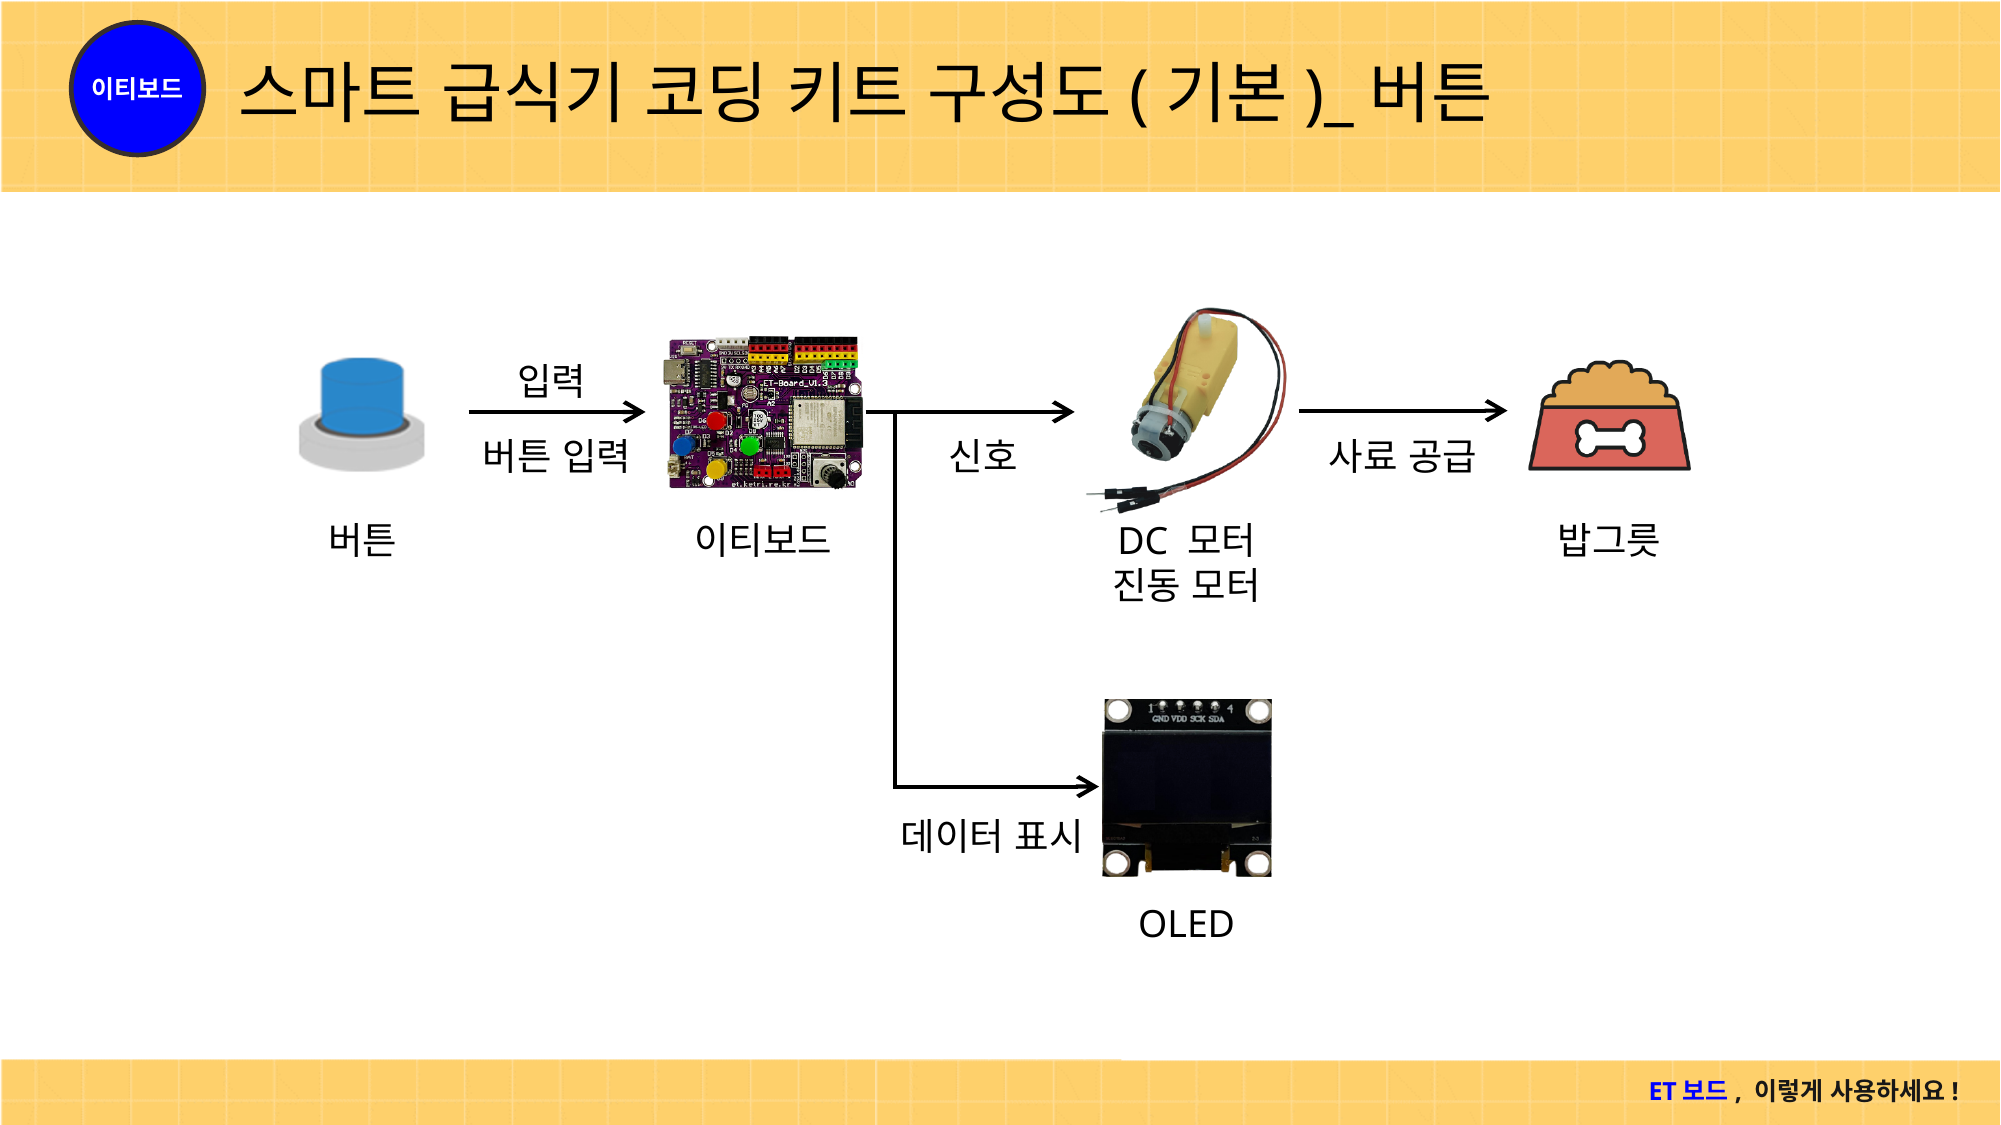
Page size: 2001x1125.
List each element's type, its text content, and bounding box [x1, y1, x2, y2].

picture [2, 1060, 875, 1125]
picture [877, 1061, 1999, 1125]
text_box [0, 0, 2000, 499]
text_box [287, 299, 1713, 954]
title 스마트 급식기 코딩 키트 구성도(기본)_버튼 [223, 37, 1949, 155]
